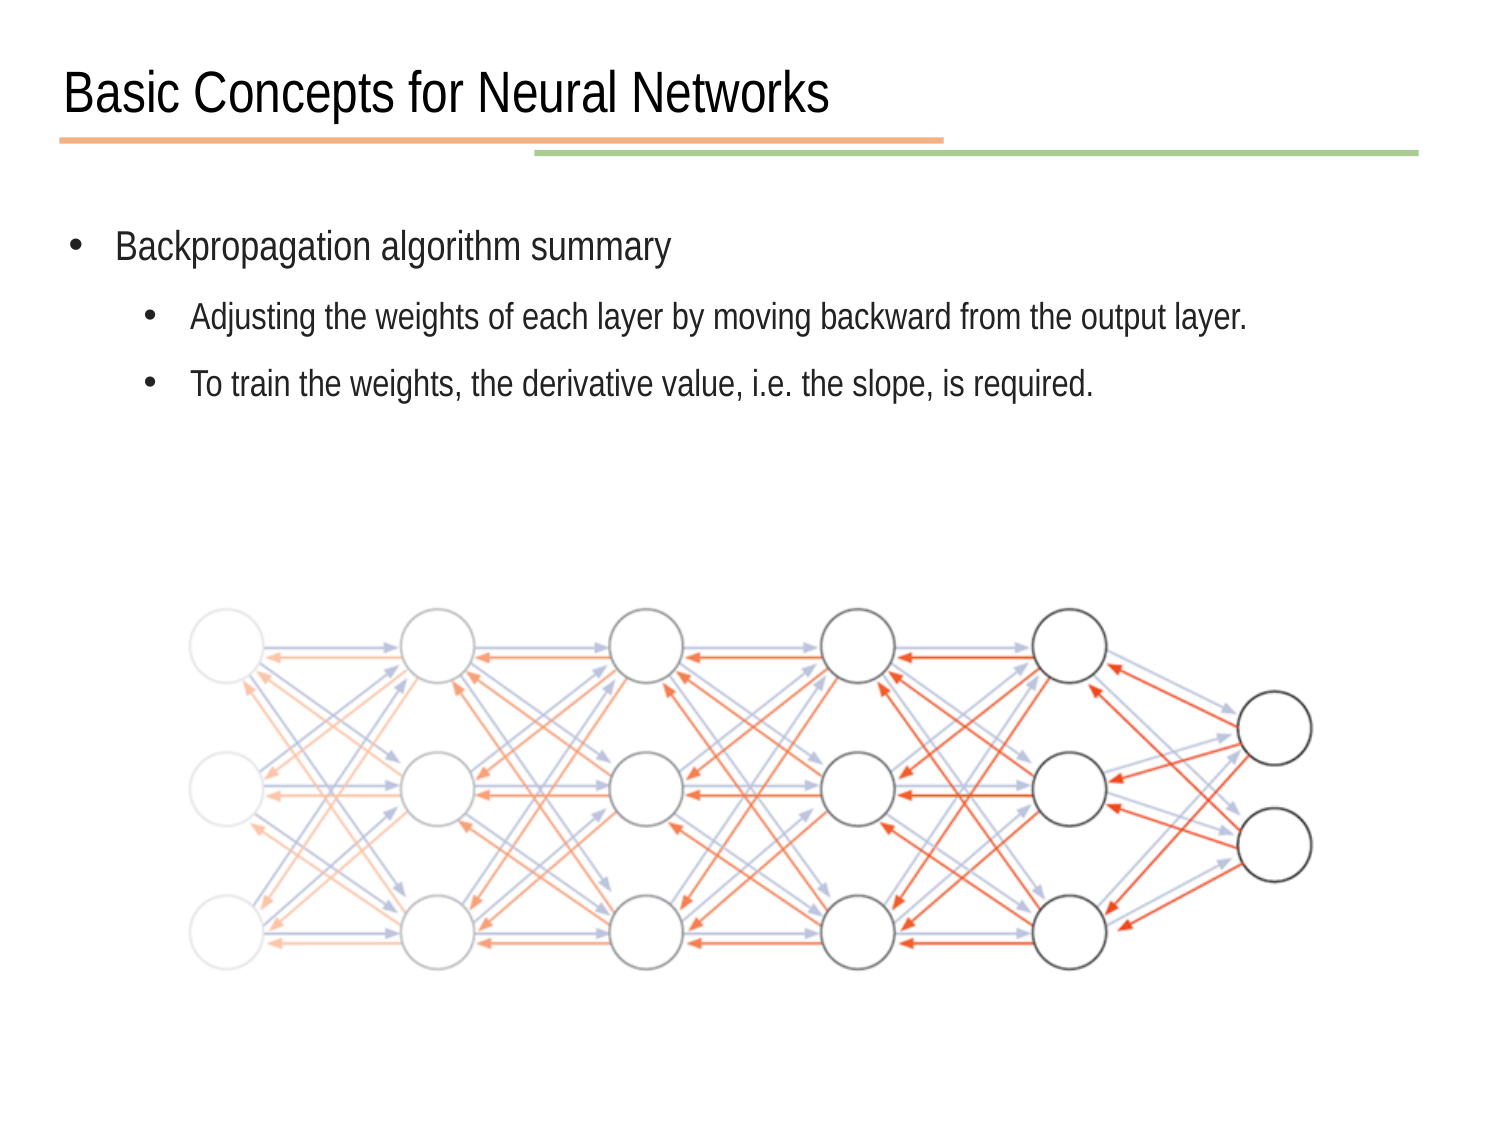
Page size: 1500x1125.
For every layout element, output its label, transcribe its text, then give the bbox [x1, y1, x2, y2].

text_box Basic Concepts for Neural Networks [49, 11, 1451, 132]
text_box Backpropagation algorithm summary Adjusting the weights of each layer by moving backward from the output layer. To train the weights, the derivative value, i.e. the slope, is required. [53, 186, 1488, 412]
picture [174, 599, 1326, 980]
